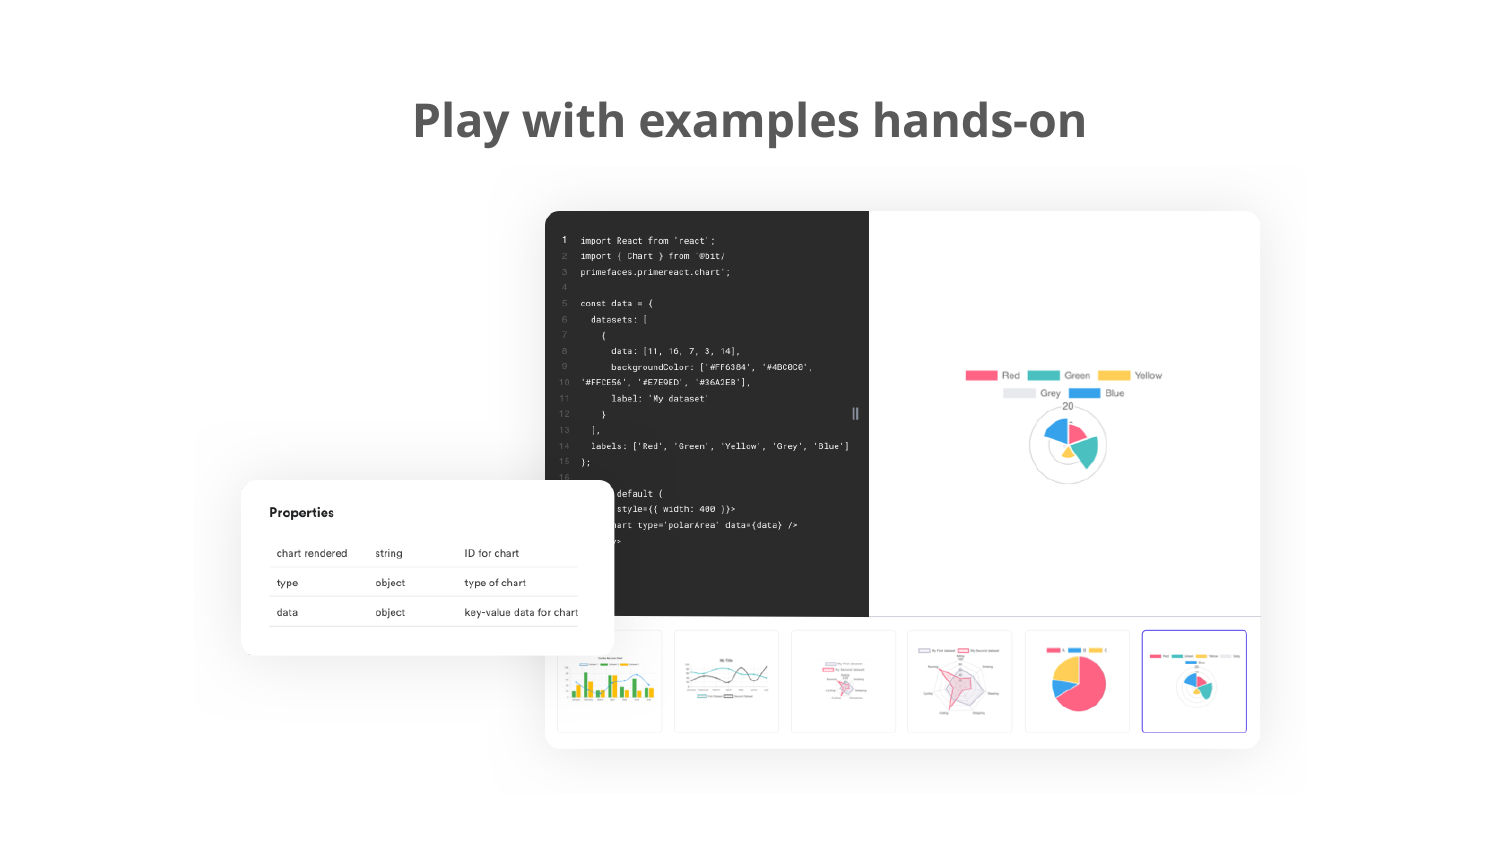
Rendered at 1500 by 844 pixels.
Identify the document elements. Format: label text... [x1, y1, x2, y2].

picture [194, 166, 1306, 794]
title Play with examples hands-on [51, 72, 1449, 167]
